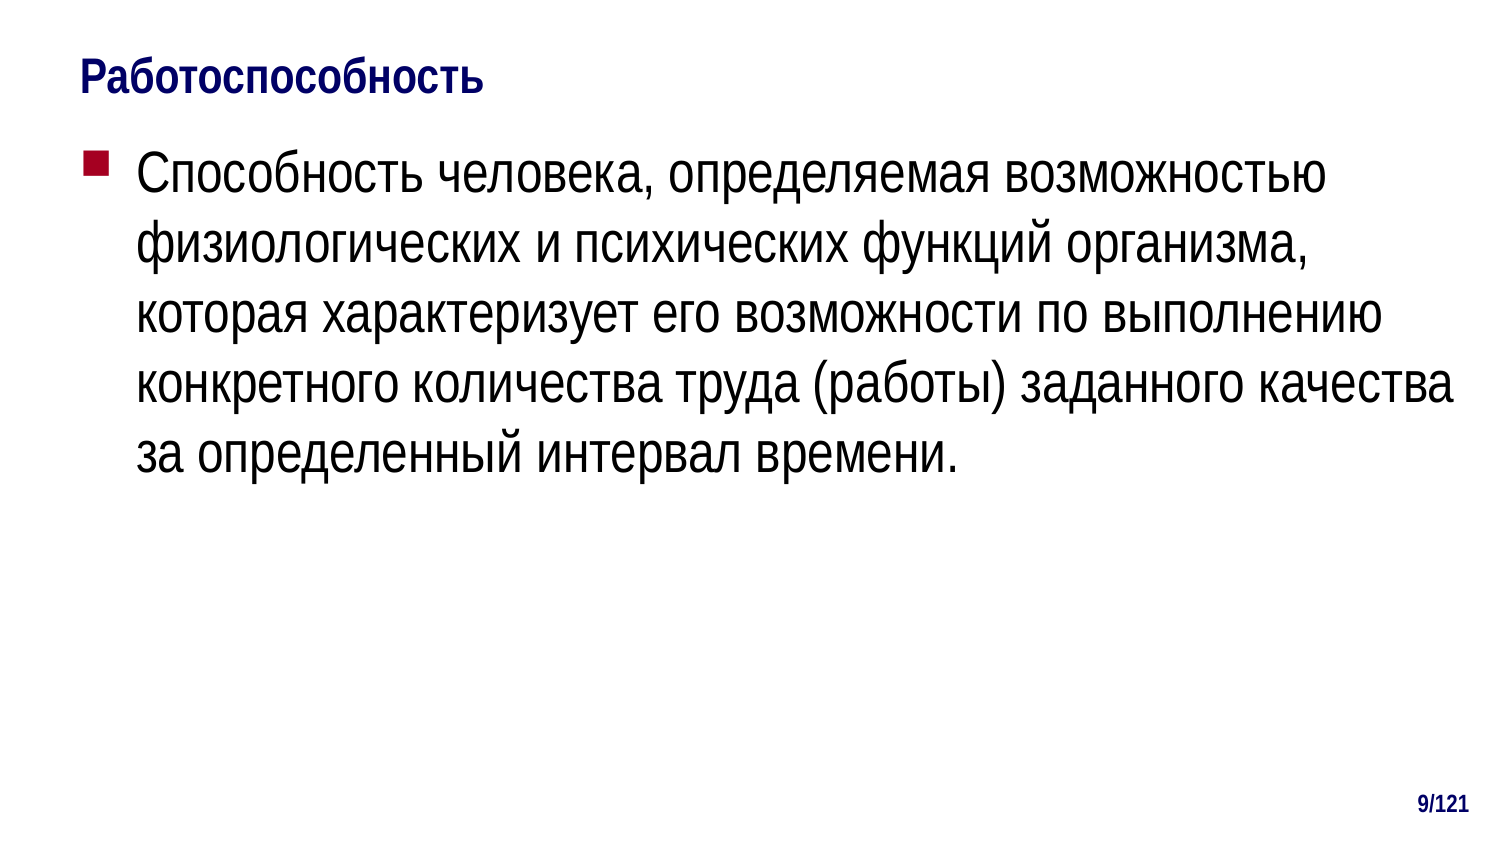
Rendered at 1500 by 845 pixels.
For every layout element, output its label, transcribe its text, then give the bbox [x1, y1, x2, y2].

title Работоспособность [64, 32, 1483, 115]
list Способность человека, определяемая возможностью физиологических и психических функций организма, которая характеризует его возможности по выполнению конкретного количества труда (работы) заданного качества за определенный интервал времени. [64, 126, 1483, 789]
